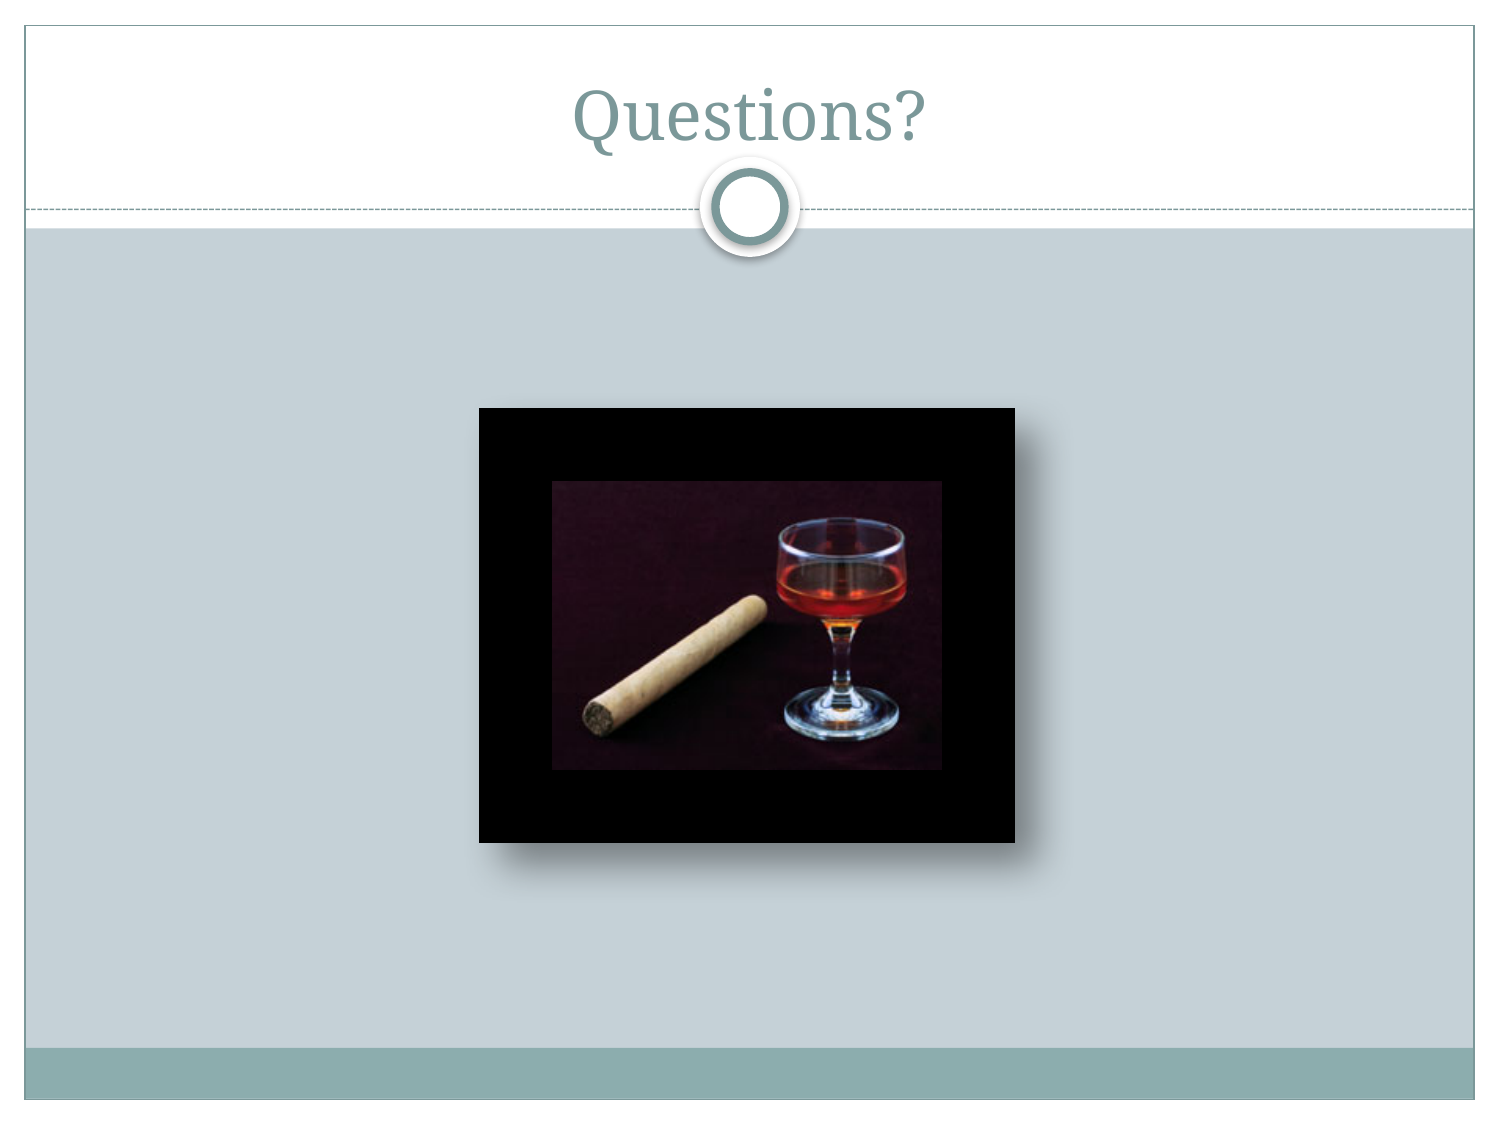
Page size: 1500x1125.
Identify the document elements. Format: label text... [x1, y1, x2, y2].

title Questions? [49, 37, 1450, 162]
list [551, 480, 943, 771]
